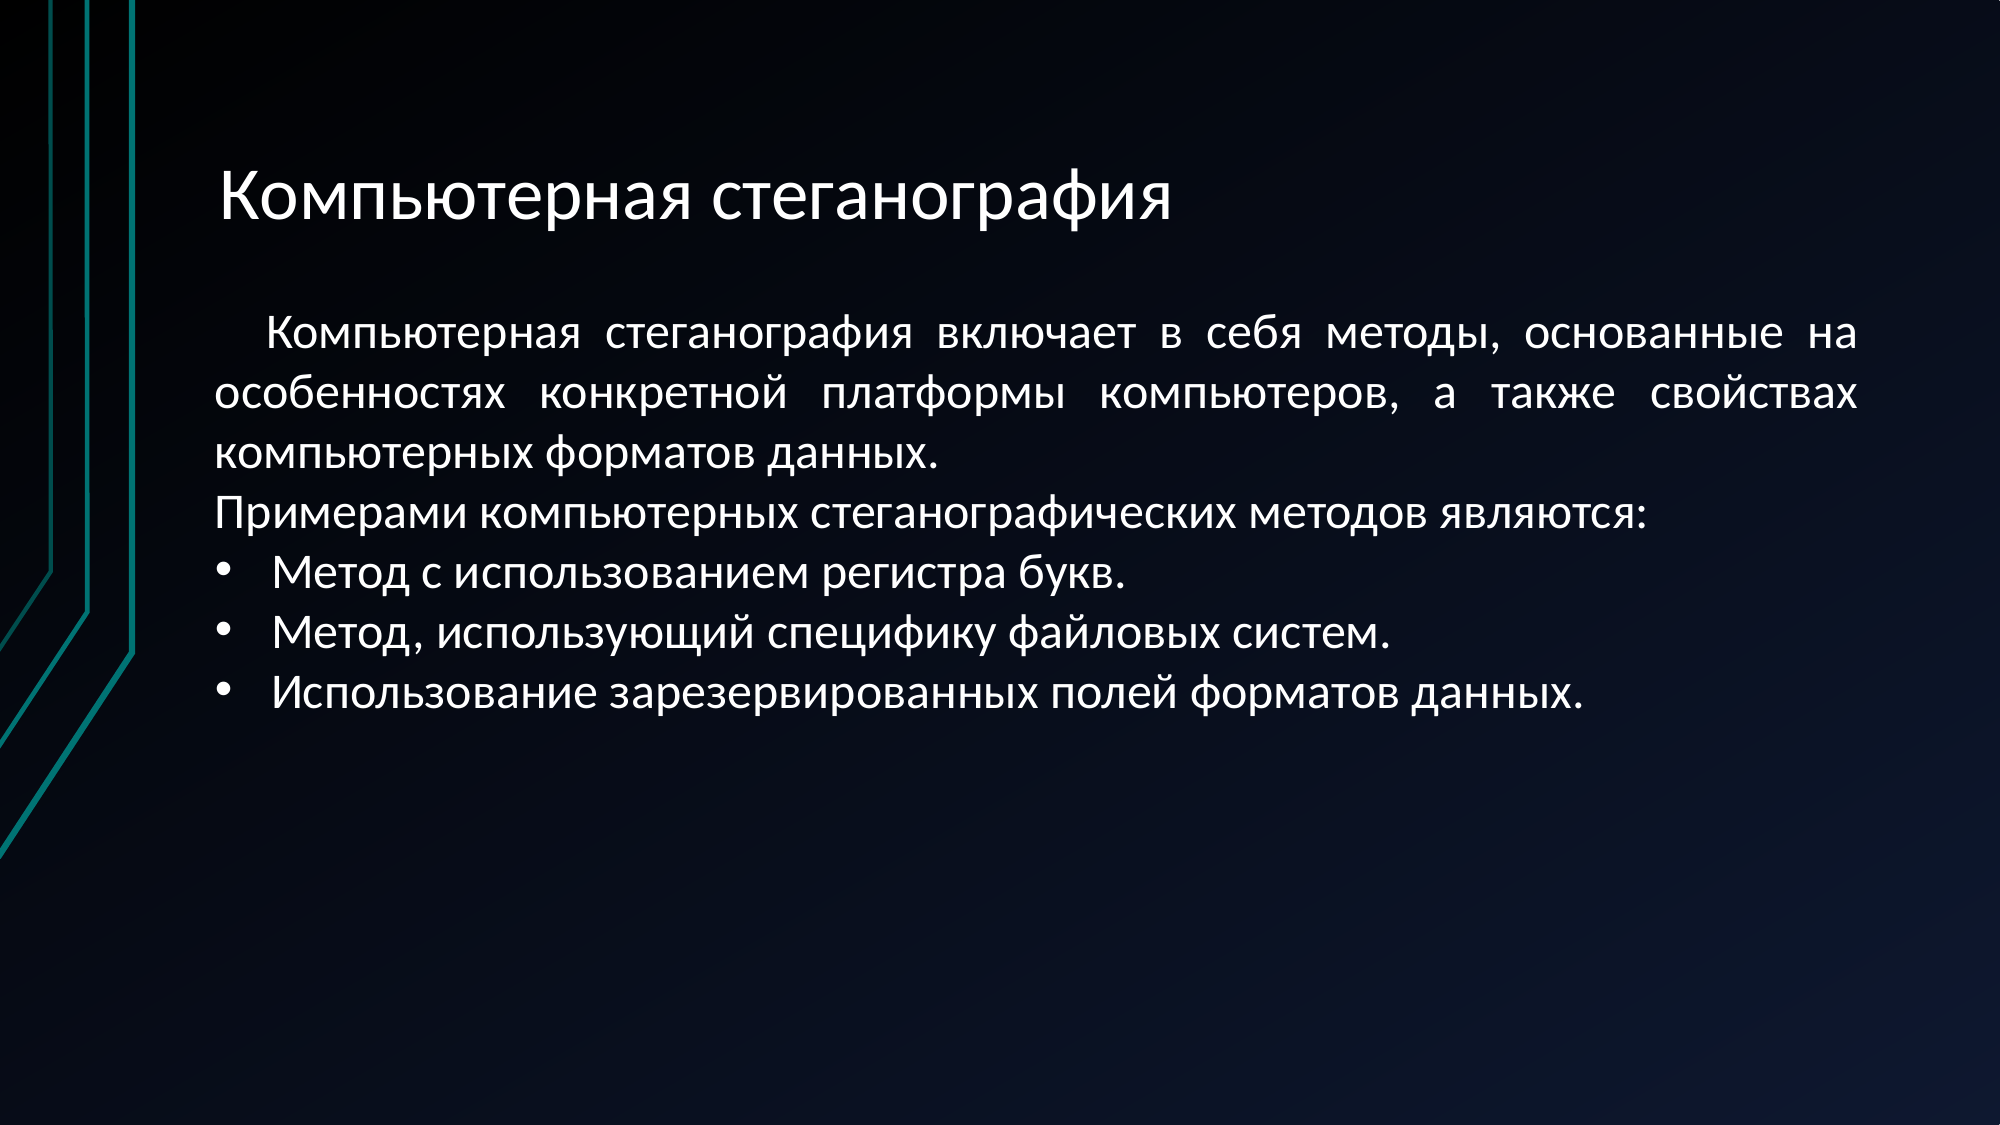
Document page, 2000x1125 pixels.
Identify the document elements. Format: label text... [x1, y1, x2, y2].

title Компьютерная стеганография [199, 45, 1900, 246]
text_box Компьютерная стеганография включает в себя методы, основанные на особенностях конкретной платформы компьютеров, а также свойствах компьютерных форматов данных. Примерами компьютерных стеганографических методов являются: Метод с использованием регистра букв. Метод, использующий специфику файловых систем. Использование зарезервированных полей форматов данных. [199, 290, 1874, 726]
